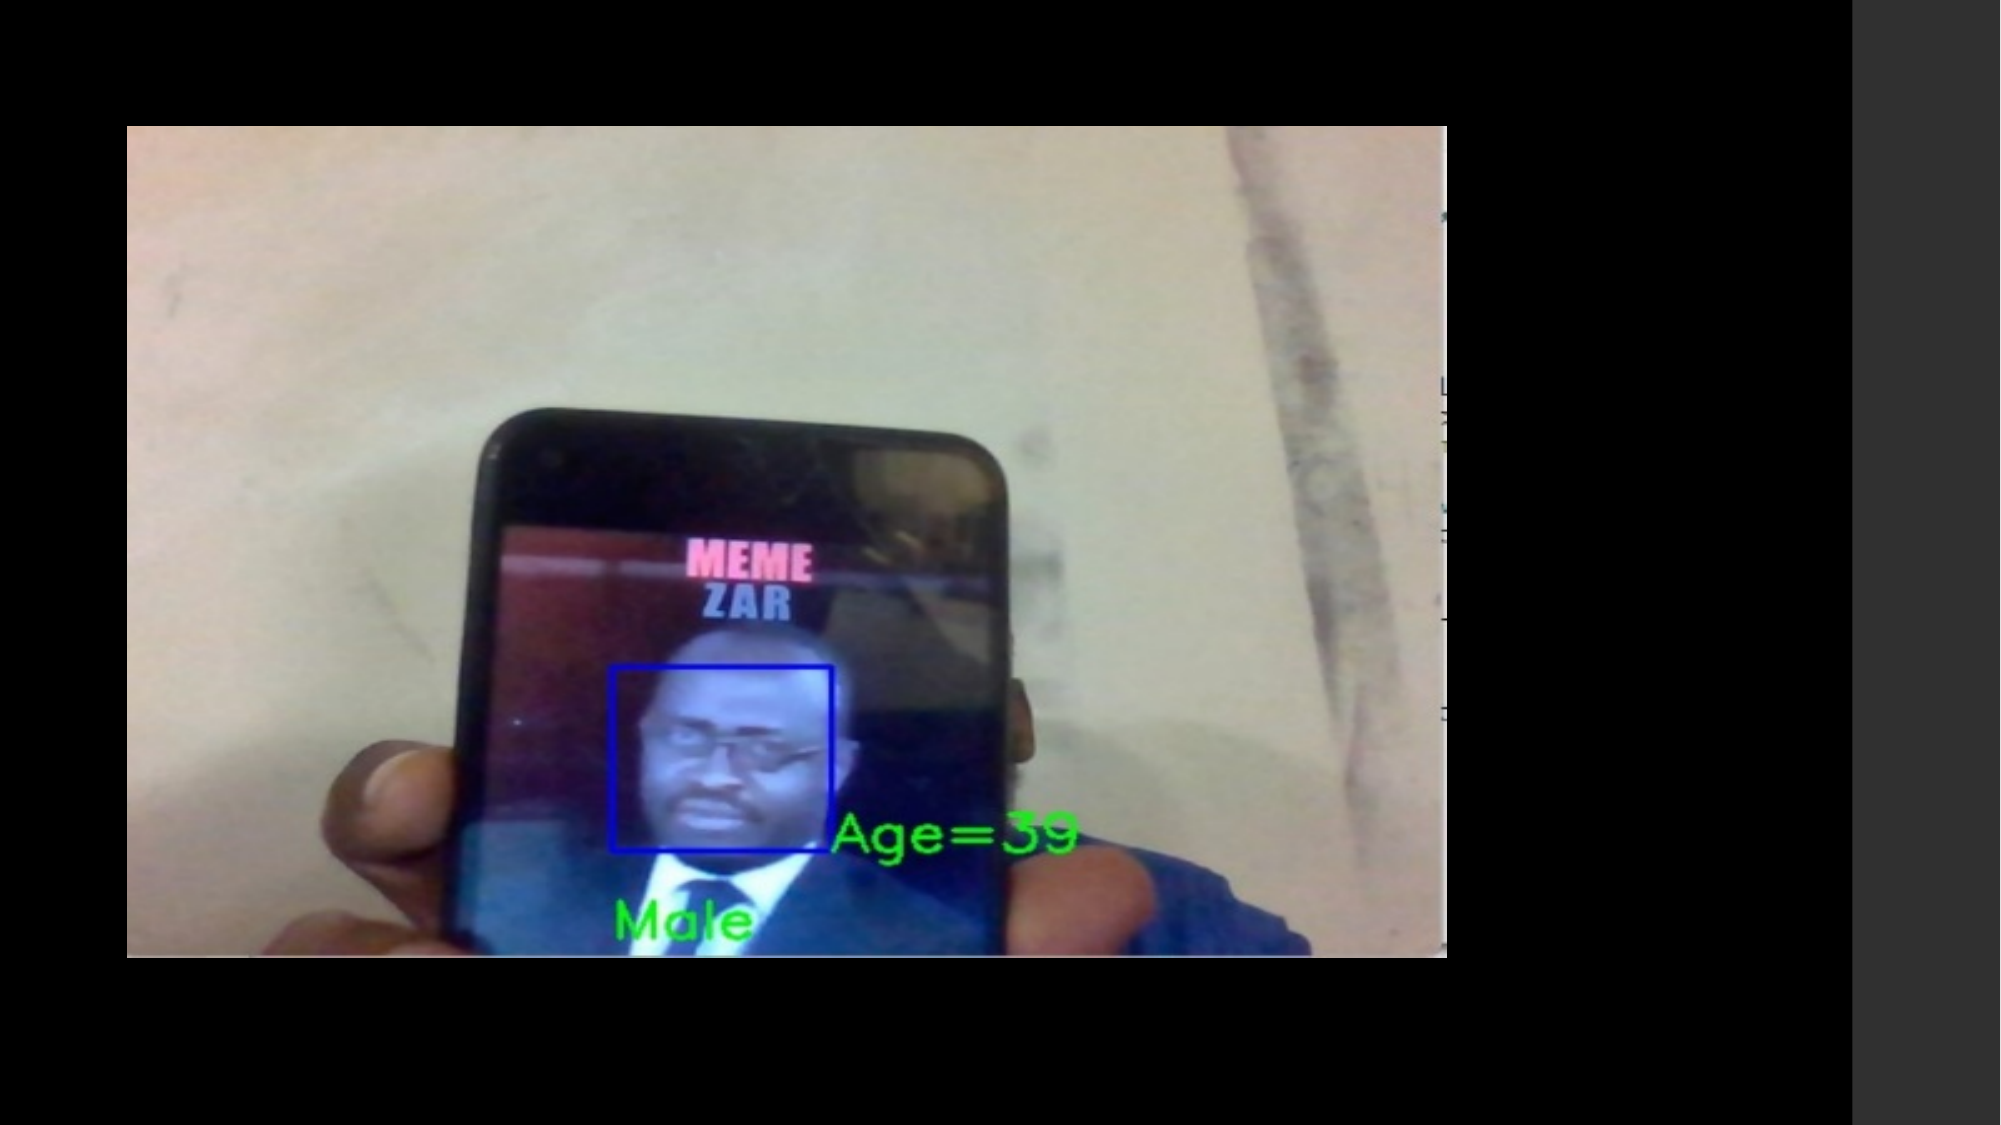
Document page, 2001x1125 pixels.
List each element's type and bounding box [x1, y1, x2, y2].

list [127, 126, 1448, 958]
